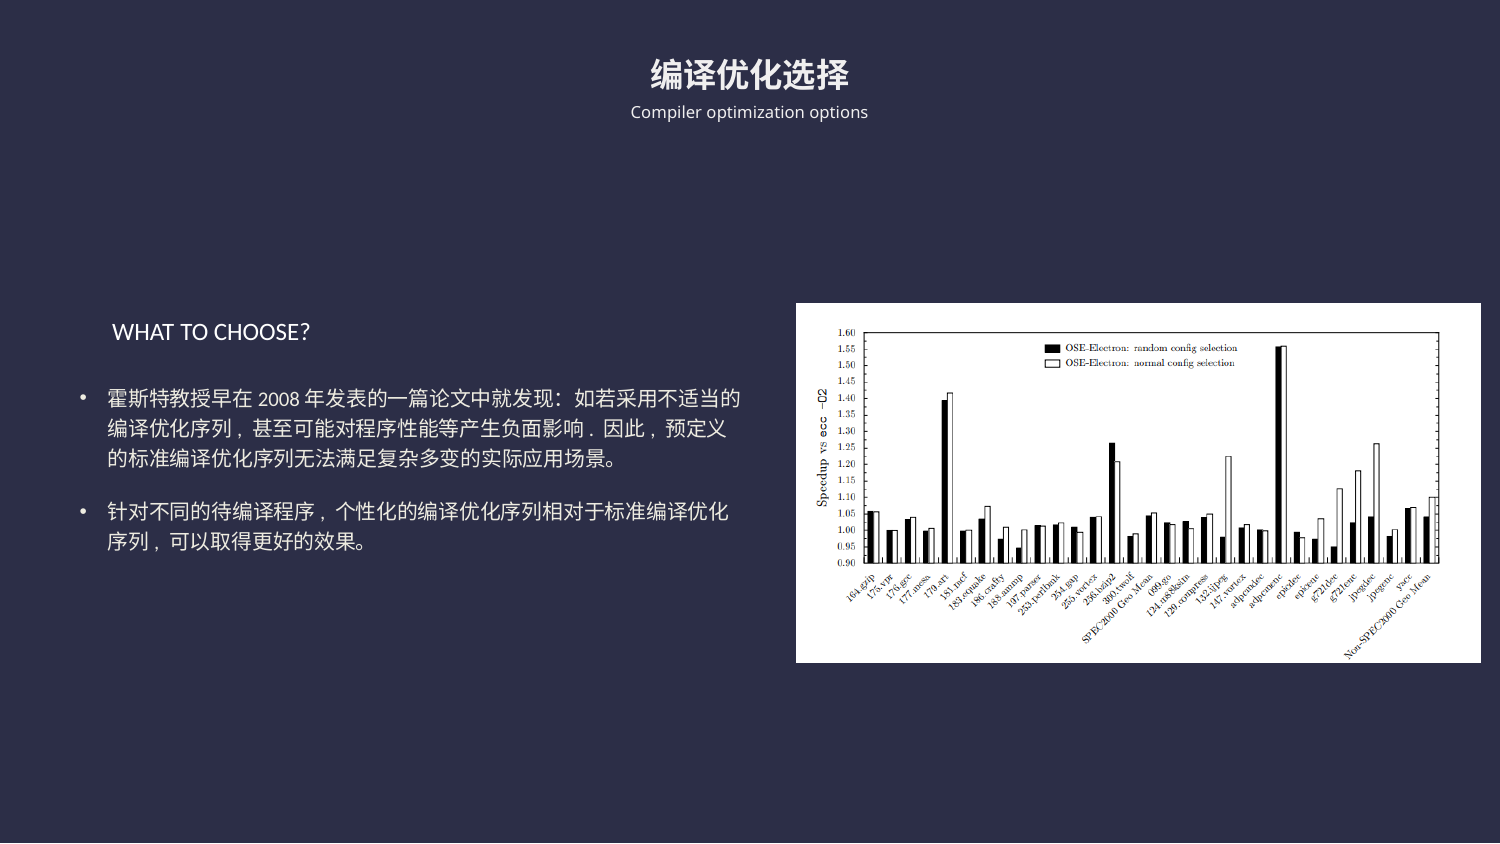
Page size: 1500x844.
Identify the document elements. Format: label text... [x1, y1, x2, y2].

text_box WHAT TO CHOOSE? [112, 315, 459, 346]
text_box Compiler optimization options [615, 94, 884, 130]
text_box 霍斯特教授早在2008年发表的一篇论文中就发现：如若采用不适当的编译优化序列, 甚至可能对程序性能等产生负面影响. 因此, 预定义的标准编译优化序列无法满足复杂多变的实际应用场景。 针对不同的待编译程序, 个性化的编译优化序列相对于标准编译优化序列, 可以取得更好的效果。 [64, 372, 762, 562]
text_box 编译优化选择 [635, 47, 865, 94]
picture [796, 303, 1482, 663]
